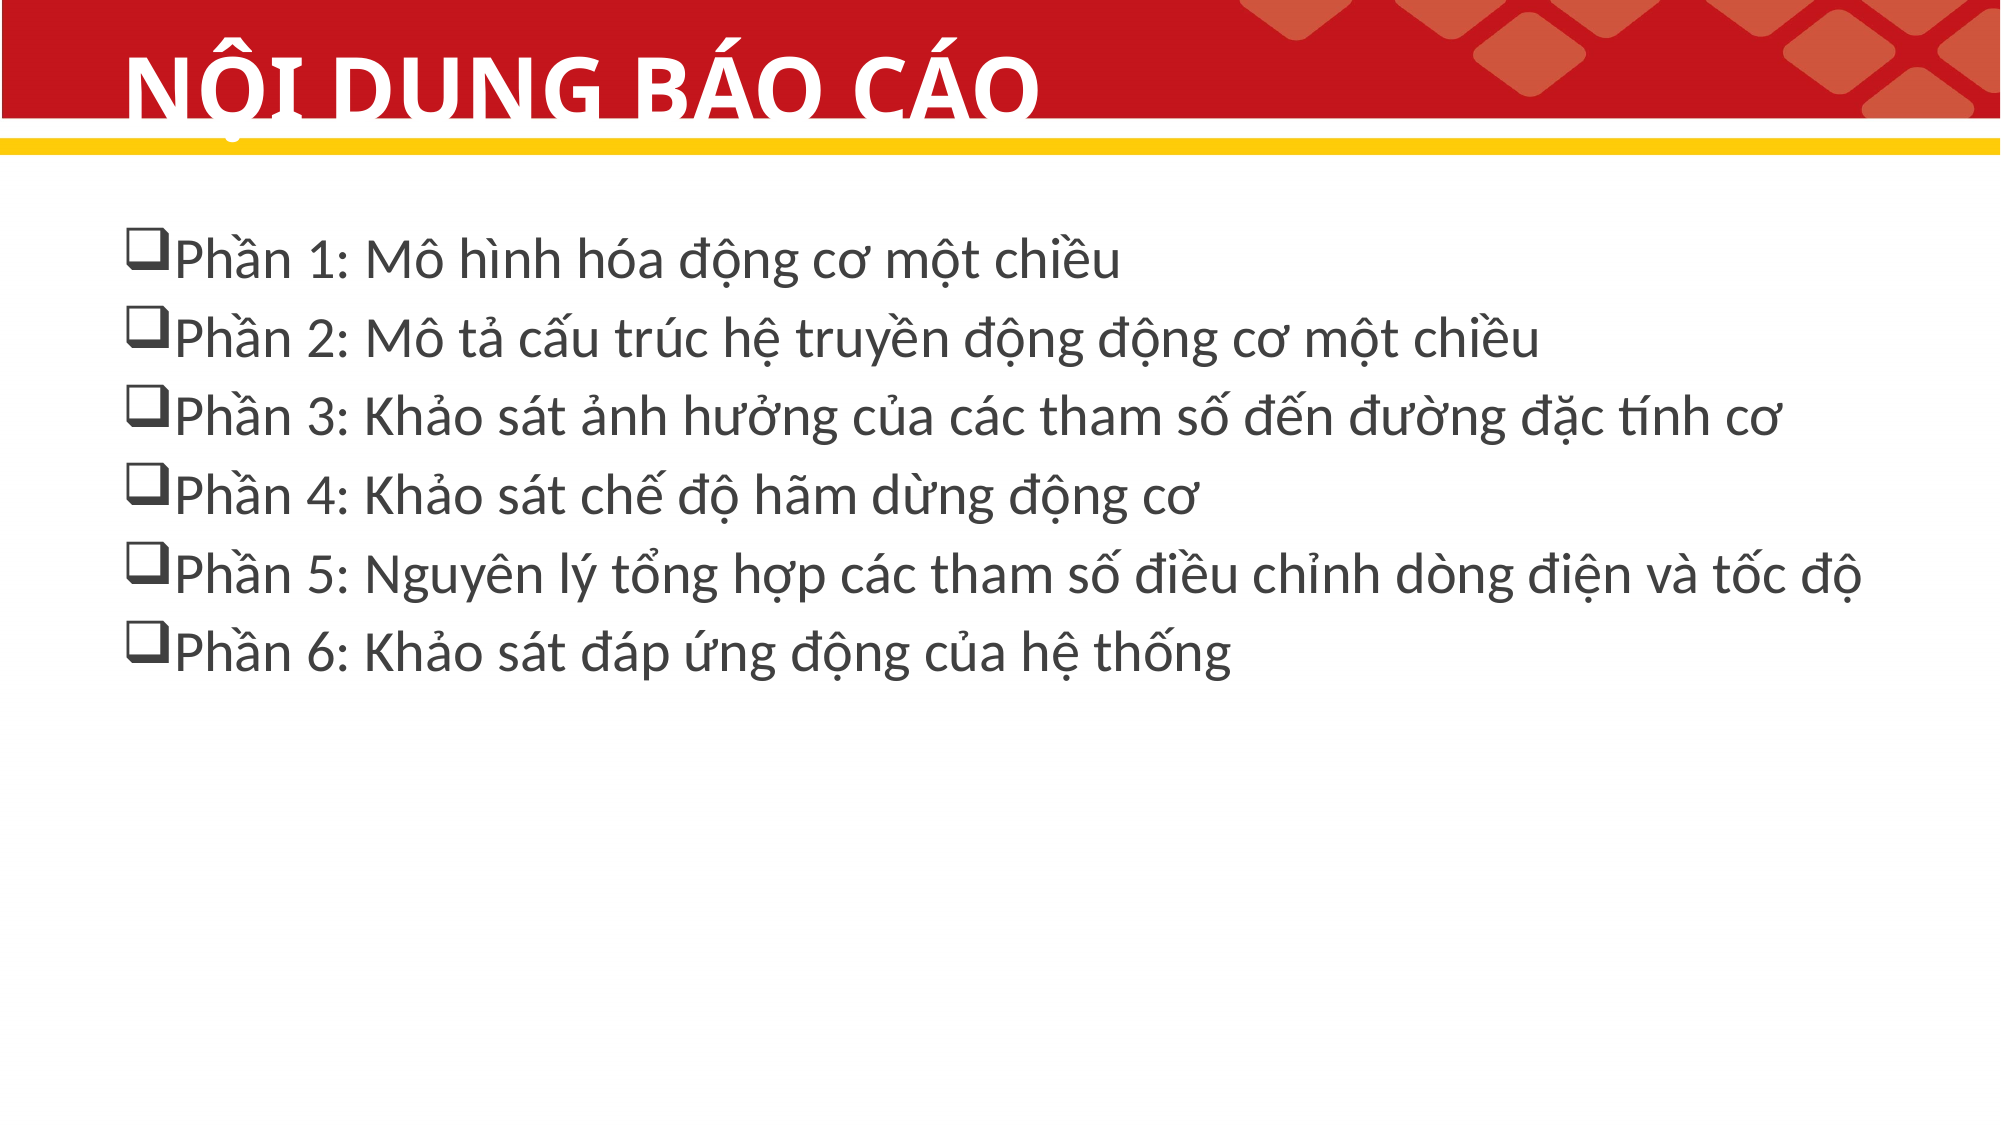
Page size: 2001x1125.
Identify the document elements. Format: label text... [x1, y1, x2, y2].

picture [0, 0, 2001, 1125]
title NỘI DUNG BÁO CÁO [106, 0, 1863, 204]
list Phần 1: Mô hình hóa động cơ một chiều Phần 2: Mô tả cấu trúc hệ truyền động động cơ một chiều Phần 3: Khảo sát ảnh hưởng của các tham số đến đường đặc tính cơ Phần 4: Khảo sát chế độ hãm dừng động cơ Phần 5: Nguyên lý tổng hợp các tham số điều chỉnh dòng điện và tốc độ Phần 6: Khảo sát đáp ứng động của hệ thống [106, 220, 1950, 1025]
